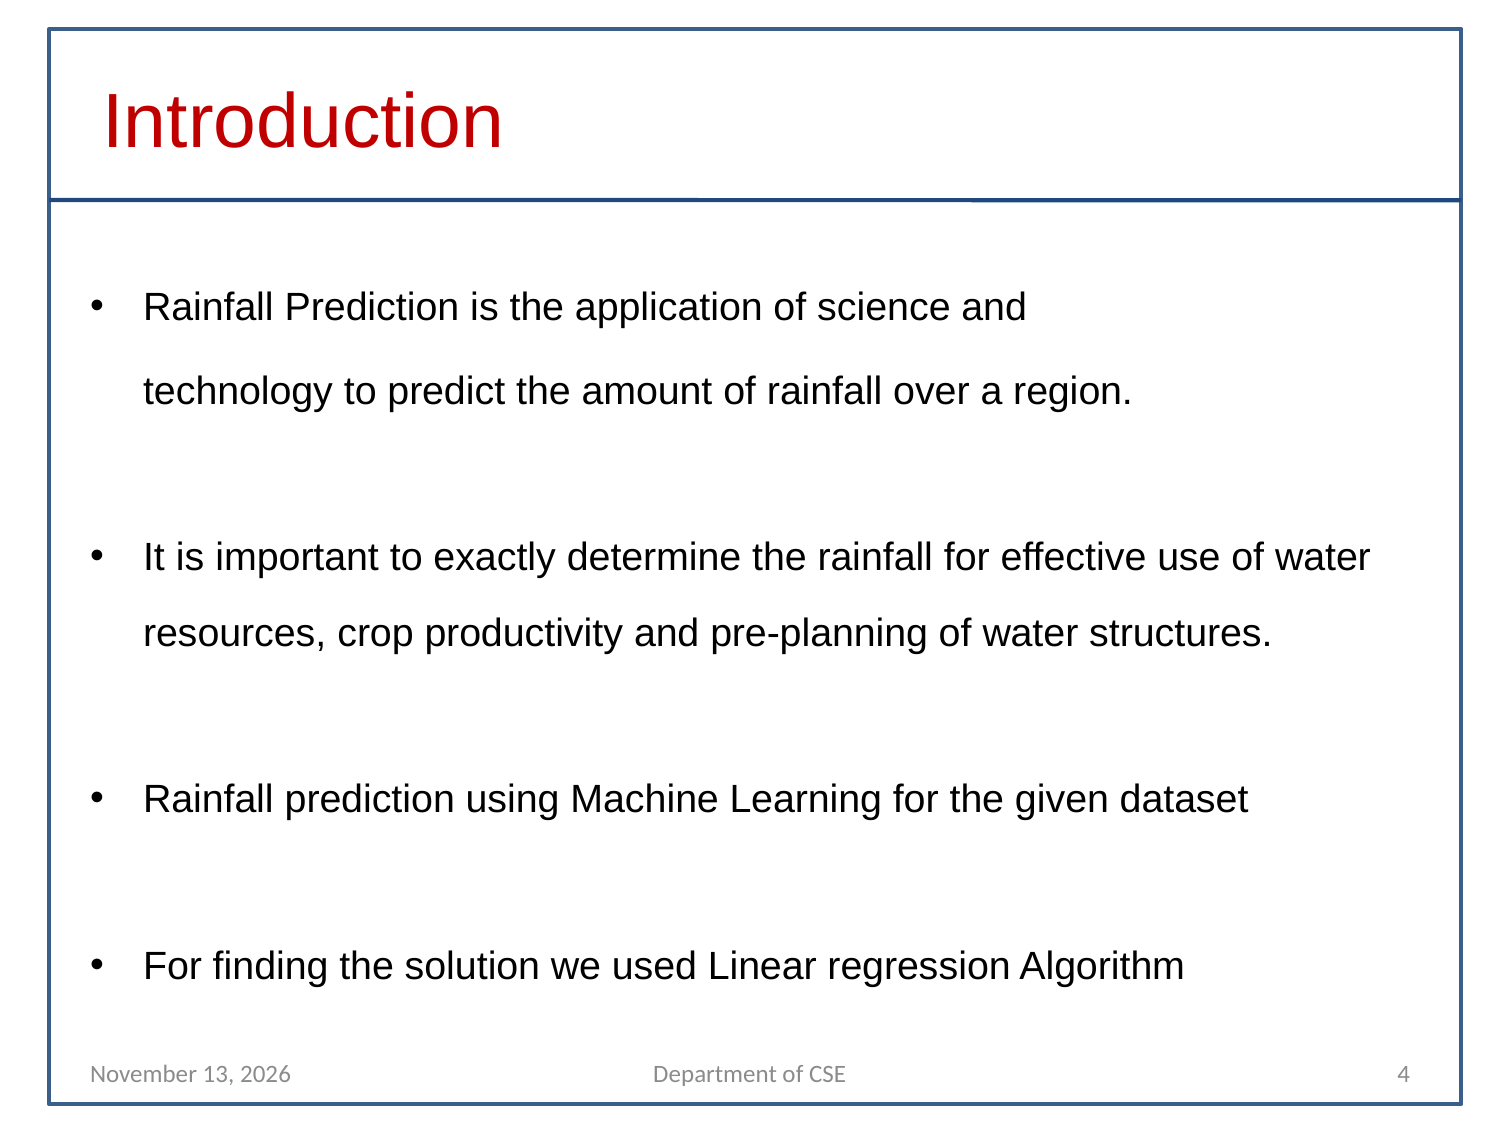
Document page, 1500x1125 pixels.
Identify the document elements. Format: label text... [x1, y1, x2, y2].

slide_number 4 [1074, 1042, 1425, 1103]
footer Department of CSE [512, 1042, 988, 1103]
text_box Rainfall Prediction is the application of science and technology to predict the amount of rainfall over a region. It is important to exactly determine the rainfall for effective use of water resources, crop productivity and pre-planning of water structures. Rainfall prediction using Machine Learning for the given dataset For finding the solution we used Linear regression Algorithm [74, 210, 1438, 1025]
text_box Introduction [87, 62, 1438, 170]
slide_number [75, 1042, 425, 1103]
